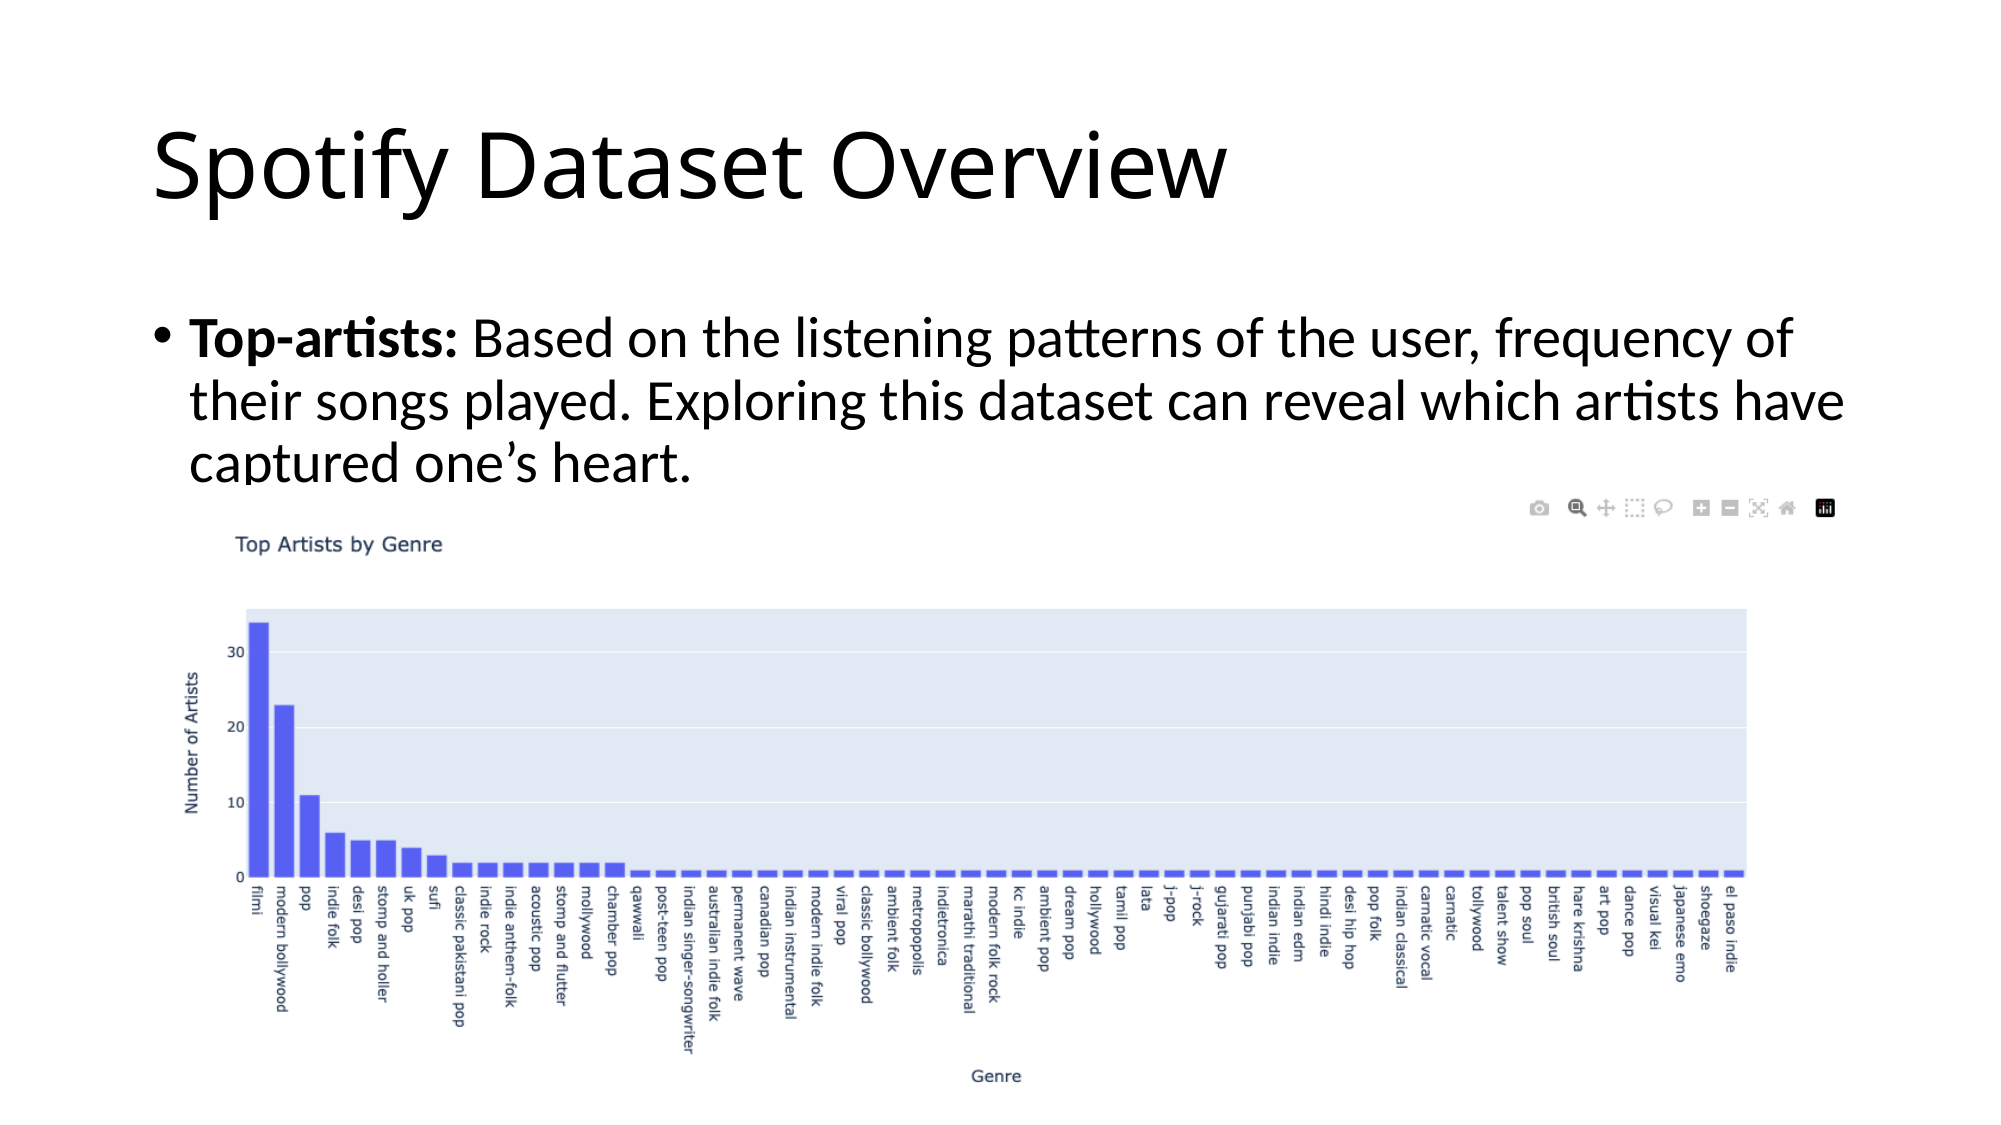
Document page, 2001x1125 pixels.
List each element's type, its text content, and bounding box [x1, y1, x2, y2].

picture [145, 485, 1848, 1106]
title Spotify Dataset Overview [137, 59, 1863, 278]
list Top-artists: Based on the listening patterns of the user, frequency of their songs played. Exploring this dataset can reveal which artists have captured one’s heart. [137, 299, 1863, 1014]
